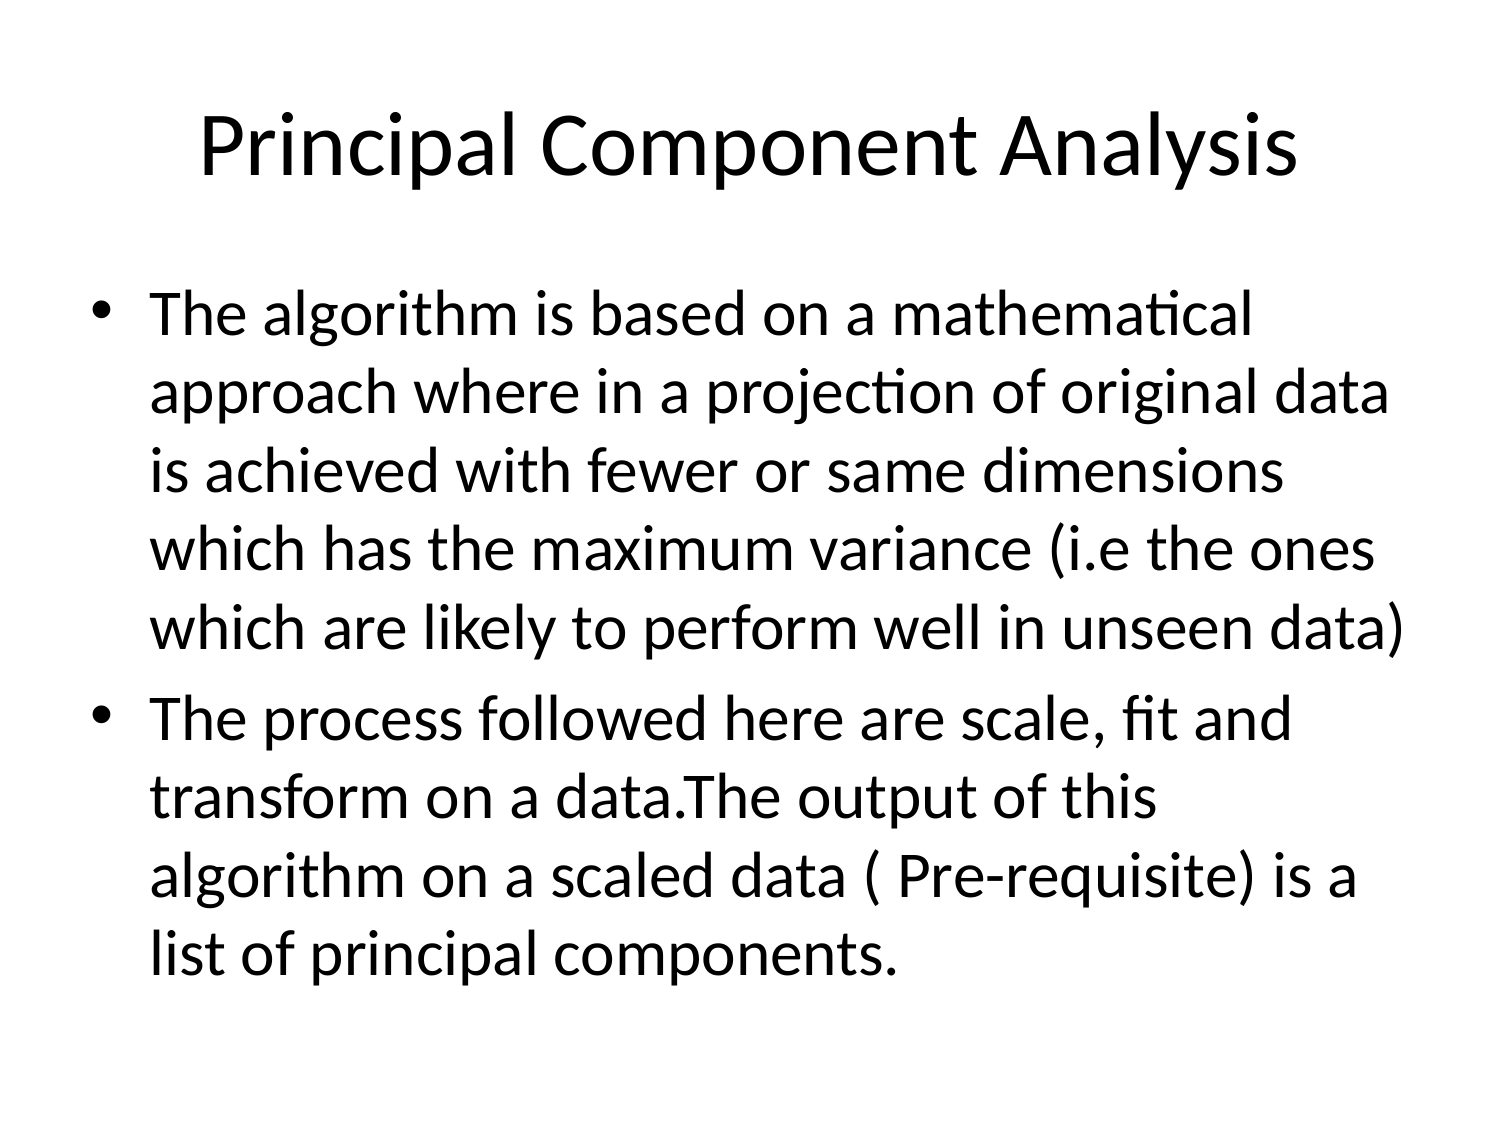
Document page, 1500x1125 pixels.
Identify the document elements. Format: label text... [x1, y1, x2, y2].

list The algorithm is based on a mathematical approach where in a projection of original data is achieved with fewer or same dimensions which has the maximum variance (i.e the ones which are likely to perform well in unseen data) The process followed here are scale, fit and transform on a data.The output of this algorithm on a scaled data ( Pre-requisite) is a list of principal components. [75, 262, 1425, 1005]
title Principal Component Analysis [75, 45, 1425, 233]
